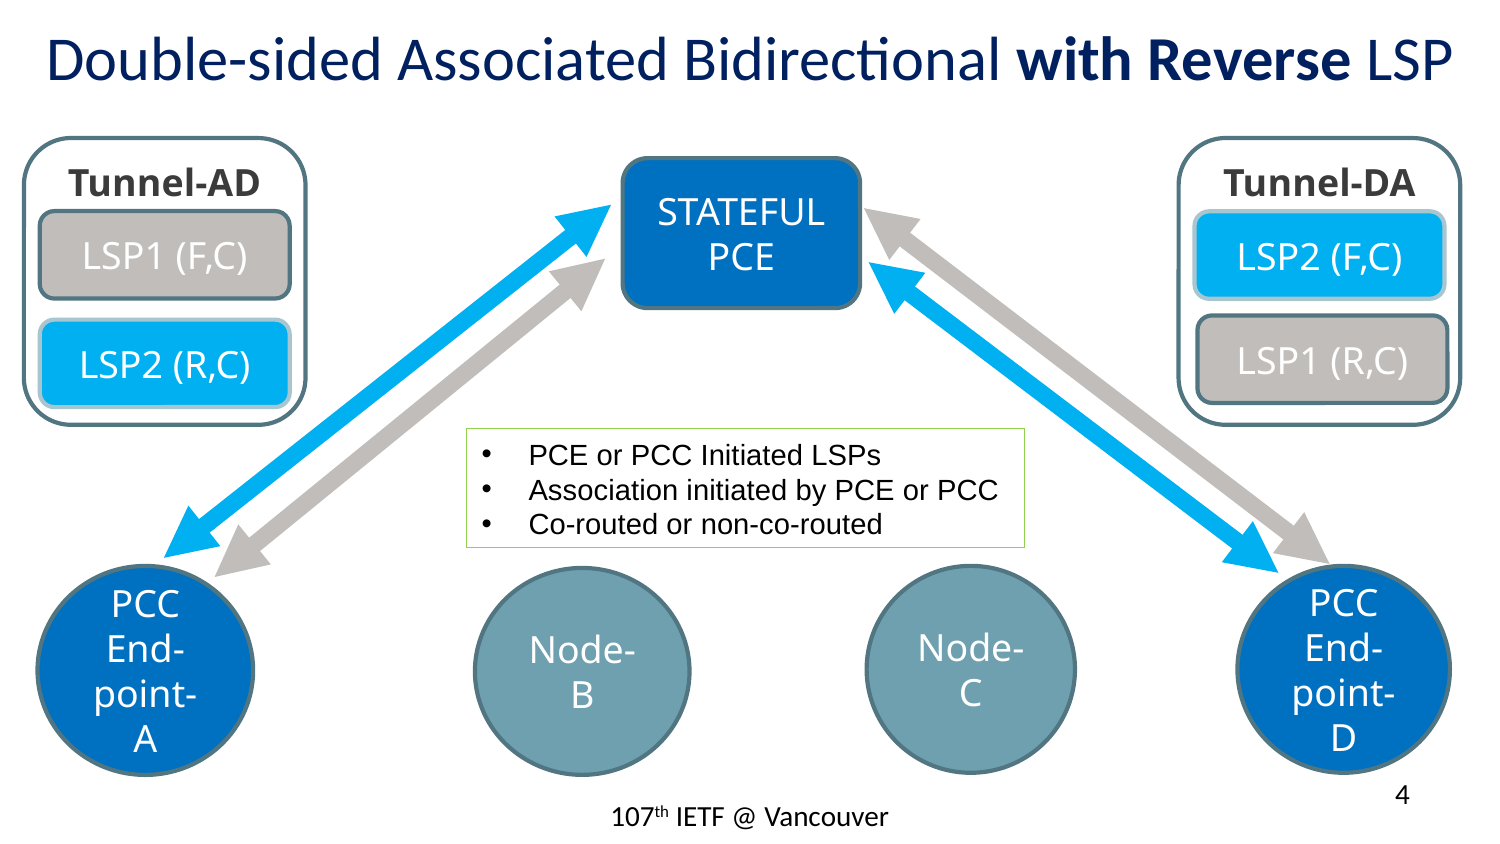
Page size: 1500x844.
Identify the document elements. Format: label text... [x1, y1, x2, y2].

text_box LSP1 (F,C) [37, 208, 159, 301]
text_box LSP2 (R,C) [37, 317, 158, 410]
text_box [214, 566, 606, 578]
text_box Tunnel-DA [1176, 135, 1463, 427]
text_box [163, 204, 612, 559]
footer 107th IETF @ Vancouver [512, 789, 988, 844]
text_box STATEFUL PCE [620, 156, 863, 311]
text_box LSP1 (R,C) [1333, 313, 1450, 405]
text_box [863, 207, 1330, 565]
text_box Node-C [864, 581, 1078, 775]
text_box PCC End-point-D [1235, 563, 1453, 768]
text_box Node-B [472, 569, 692, 777]
text_box PCE or PCC Initiated LSPs Association initiated by PCE or PCC Co-routed or non-co-routed [615, 428, 858, 548]
title Double-sided Associated Bidirectional with Reverse LSP [0, 0, 1500, 126]
text_box LSP2 (F,C) [1331, 209, 1447, 301]
slide_number 4 [1074, 768, 1426, 828]
text_box Tunnel-AD [21, 135, 308, 427]
text_box PCC End-point-A [35, 563, 256, 778]
